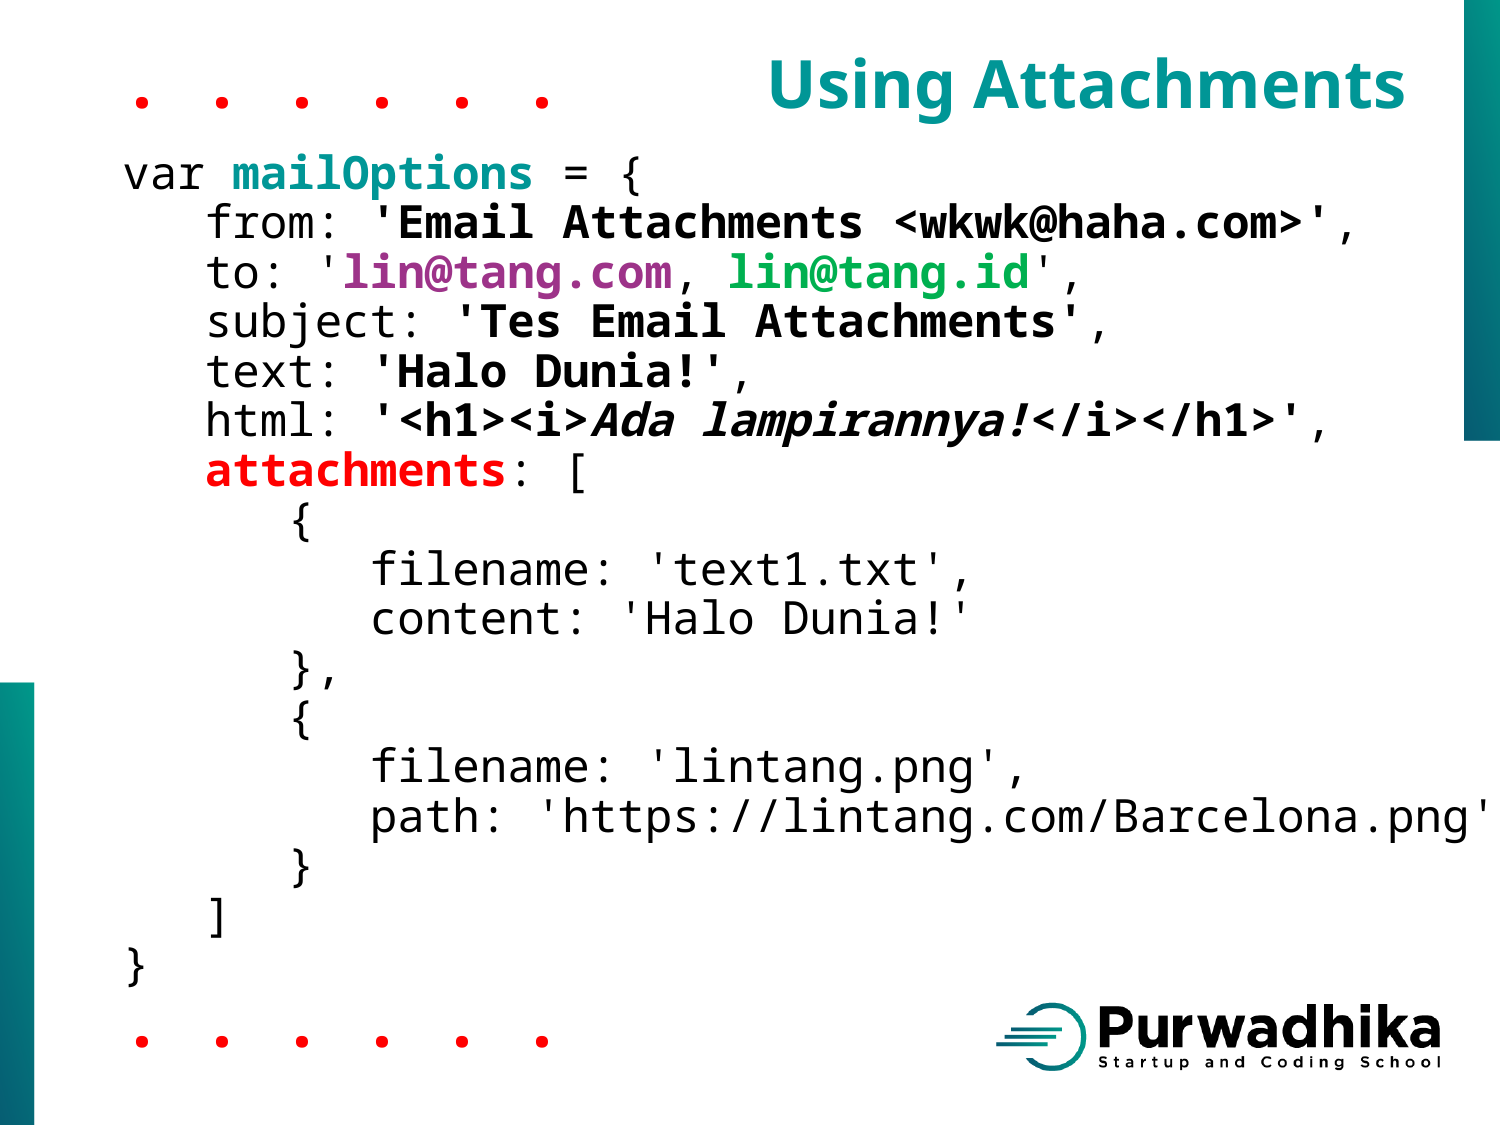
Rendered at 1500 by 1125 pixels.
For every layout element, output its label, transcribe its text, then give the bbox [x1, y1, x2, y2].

text_box Using Attachments [190, 21, 1423, 153]
text_box . . . . . . var mailOptions = { from: 'Email Attachments <wkwk@haha.com>', to: 'lin@tang.com, lin@tang.id', subject: 'Tes Email Attachments', text: 'Halo Dunia!', html: '<h1><i>Ada lampirannya!</i></h1>', attachments: [ { filename: 'text1.txt', content: 'Halo Dunia!' }, { filename: 'lintang.png', path: 'https://lintang.com/Barcelona.png' } ] } . . . . . . [107, 43, 1500, 1036]
picture [0, 0, 1500, 1125]
